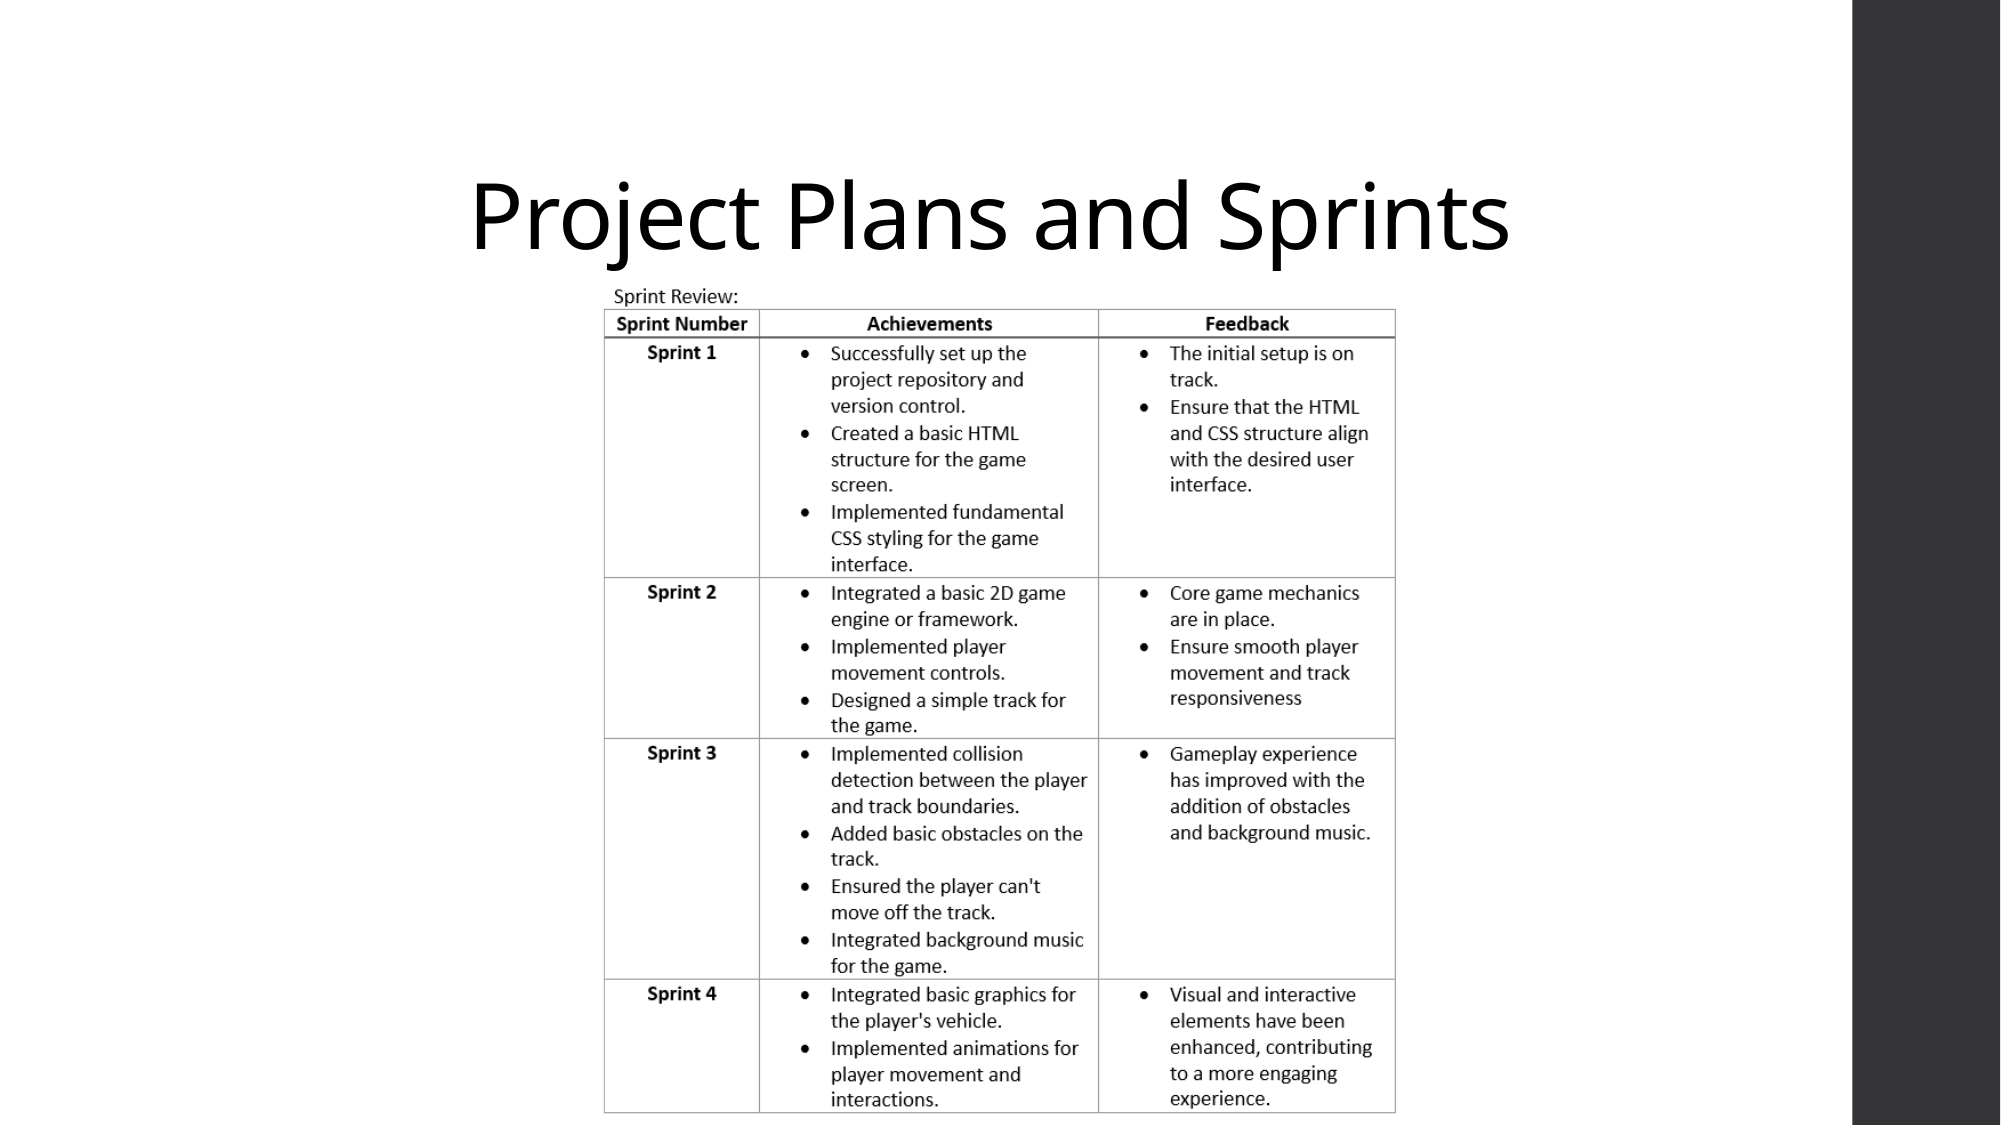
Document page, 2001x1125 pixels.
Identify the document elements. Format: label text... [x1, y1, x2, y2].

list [603, 277, 1397, 1125]
title Project Plans and Sprints [206, 60, 1797, 278]
